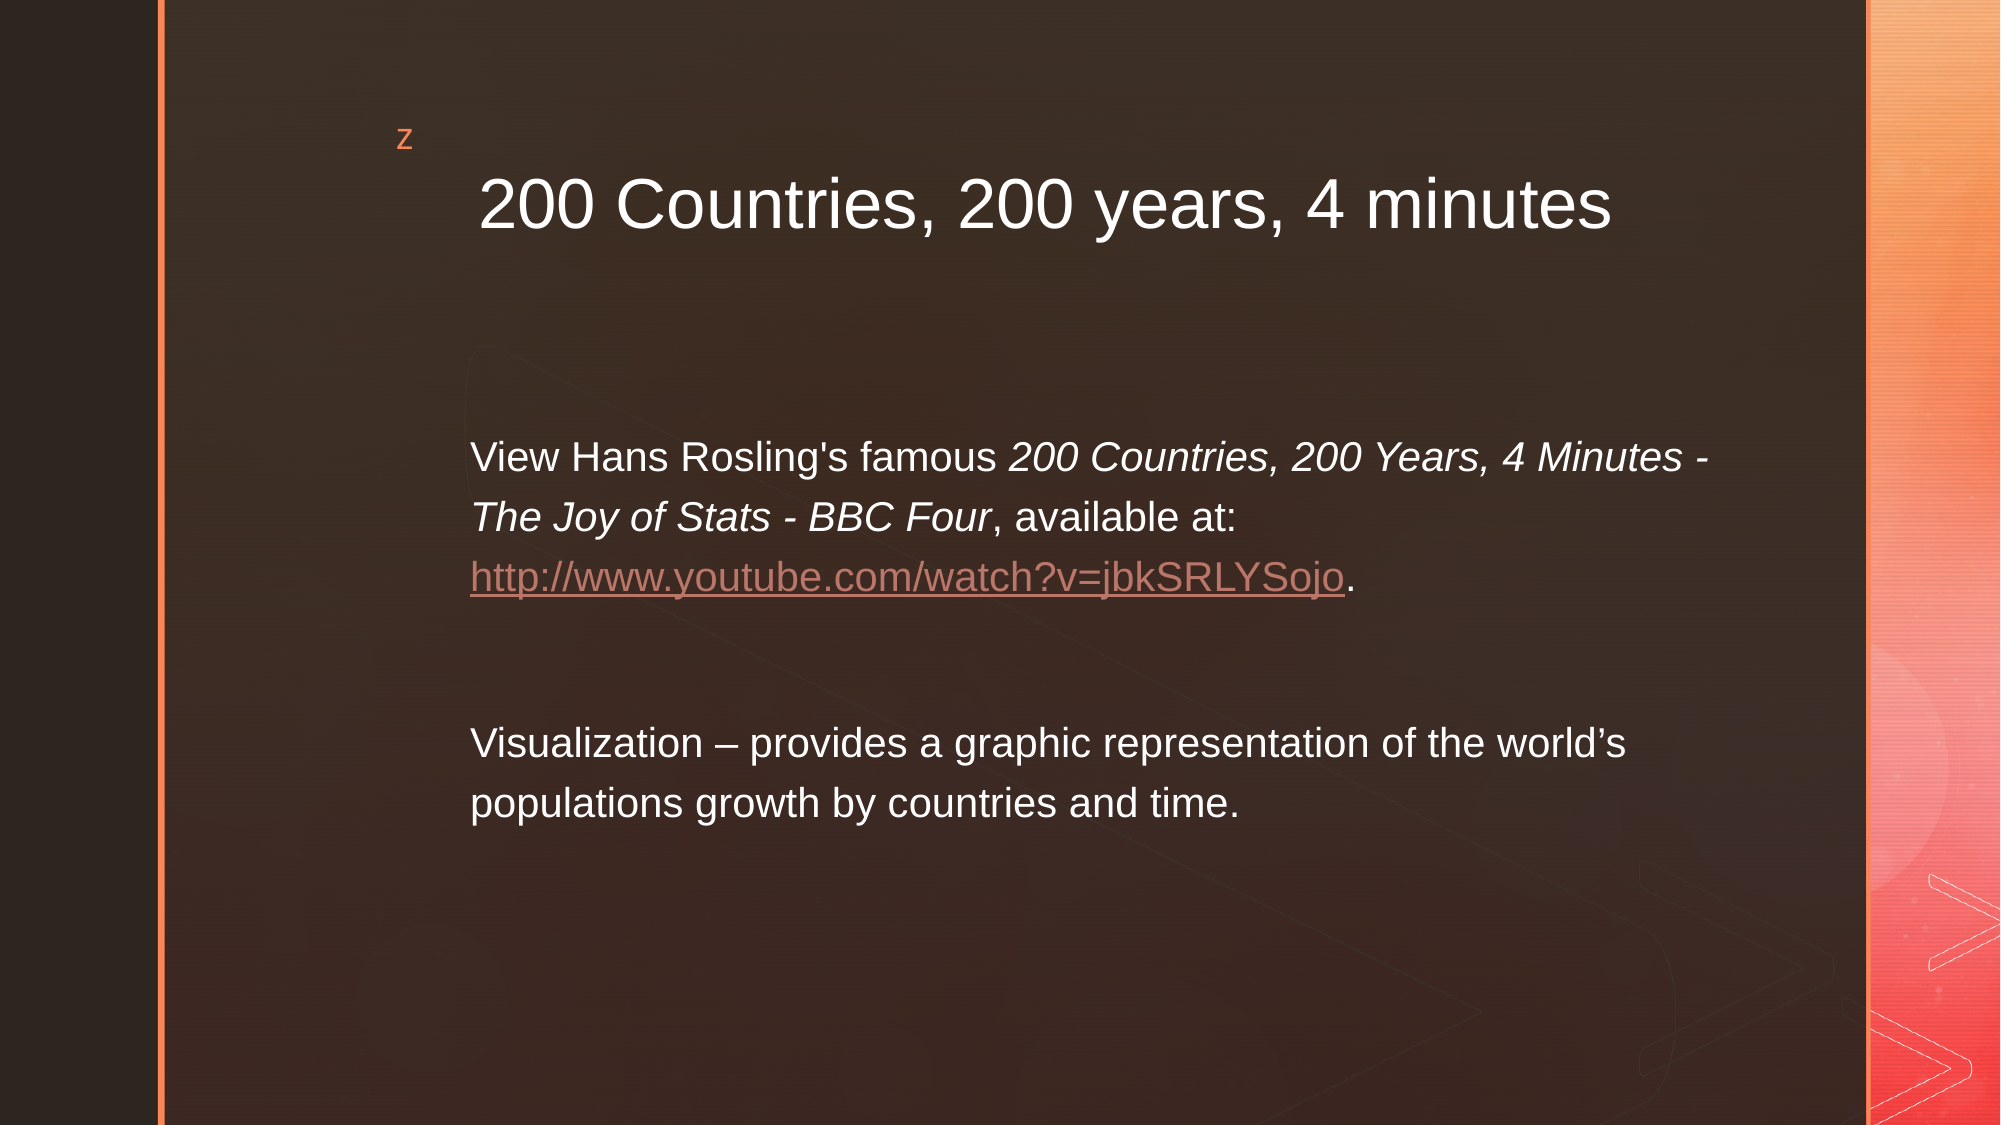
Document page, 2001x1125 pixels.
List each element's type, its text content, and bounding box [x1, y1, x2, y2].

picture [1871, 0, 2001, 1125]
title 200 Countries, 200 years, 4 minutes [393, 159, 1700, 337]
list View Hans Rosling's famous 200 Countries, 200 Years, 4 Minutes - The Joy of Stats - BBC Four, available at: http://www.youtube.com/watch?v=jbkSRLYSojo. Visualization – provides a graphic representation of the world’s populations growth by countries and time. [454, 336, 1734, 993]
